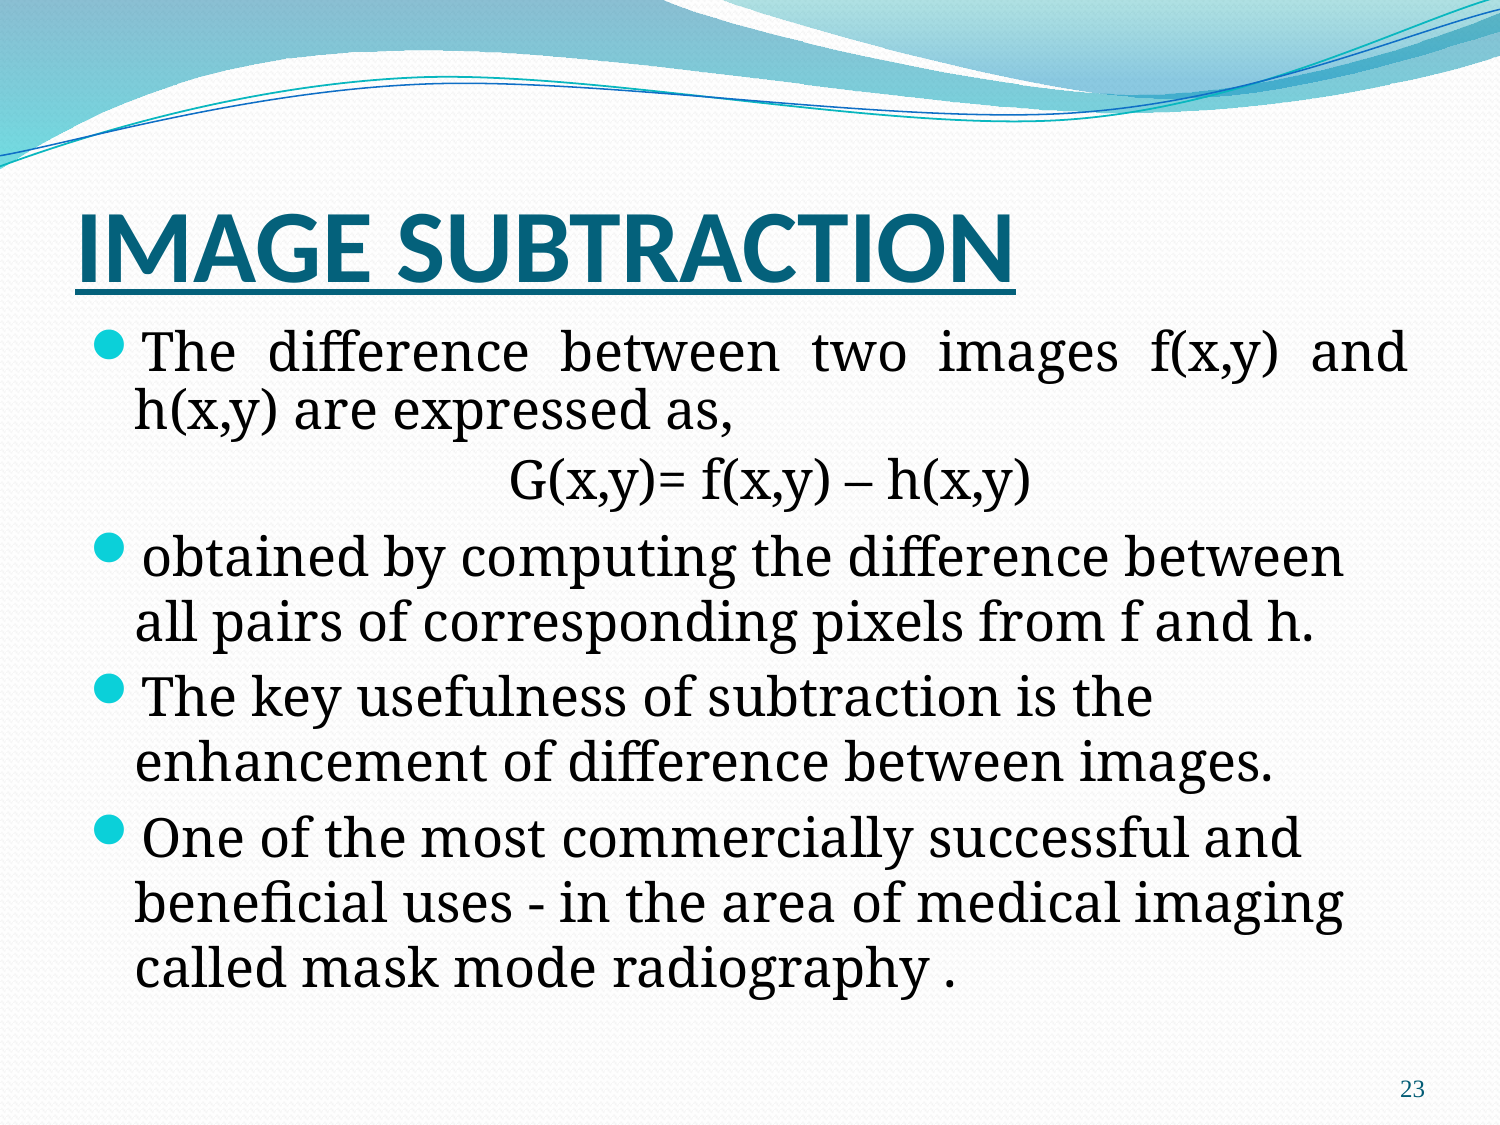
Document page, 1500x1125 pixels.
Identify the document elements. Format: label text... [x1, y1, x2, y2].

title IMAGE SUBTRACTION [75, 115, 1425, 303]
list The difference between two images f(x,y) and h(x,y) are expressed as, G(x,y)= f(x,y) – h(x,y) obtained by computing the difference between all pairs of corresponding pixels from f and h. The key usefulness of subtraction is the enhancement of difference between images. One of the most commercially successful and beneficial uses - in the area of medical imaging called mask mode radiography . [75, 317, 1425, 1038]
slide_number 23 [1299, 1042, 1425, 1103]
